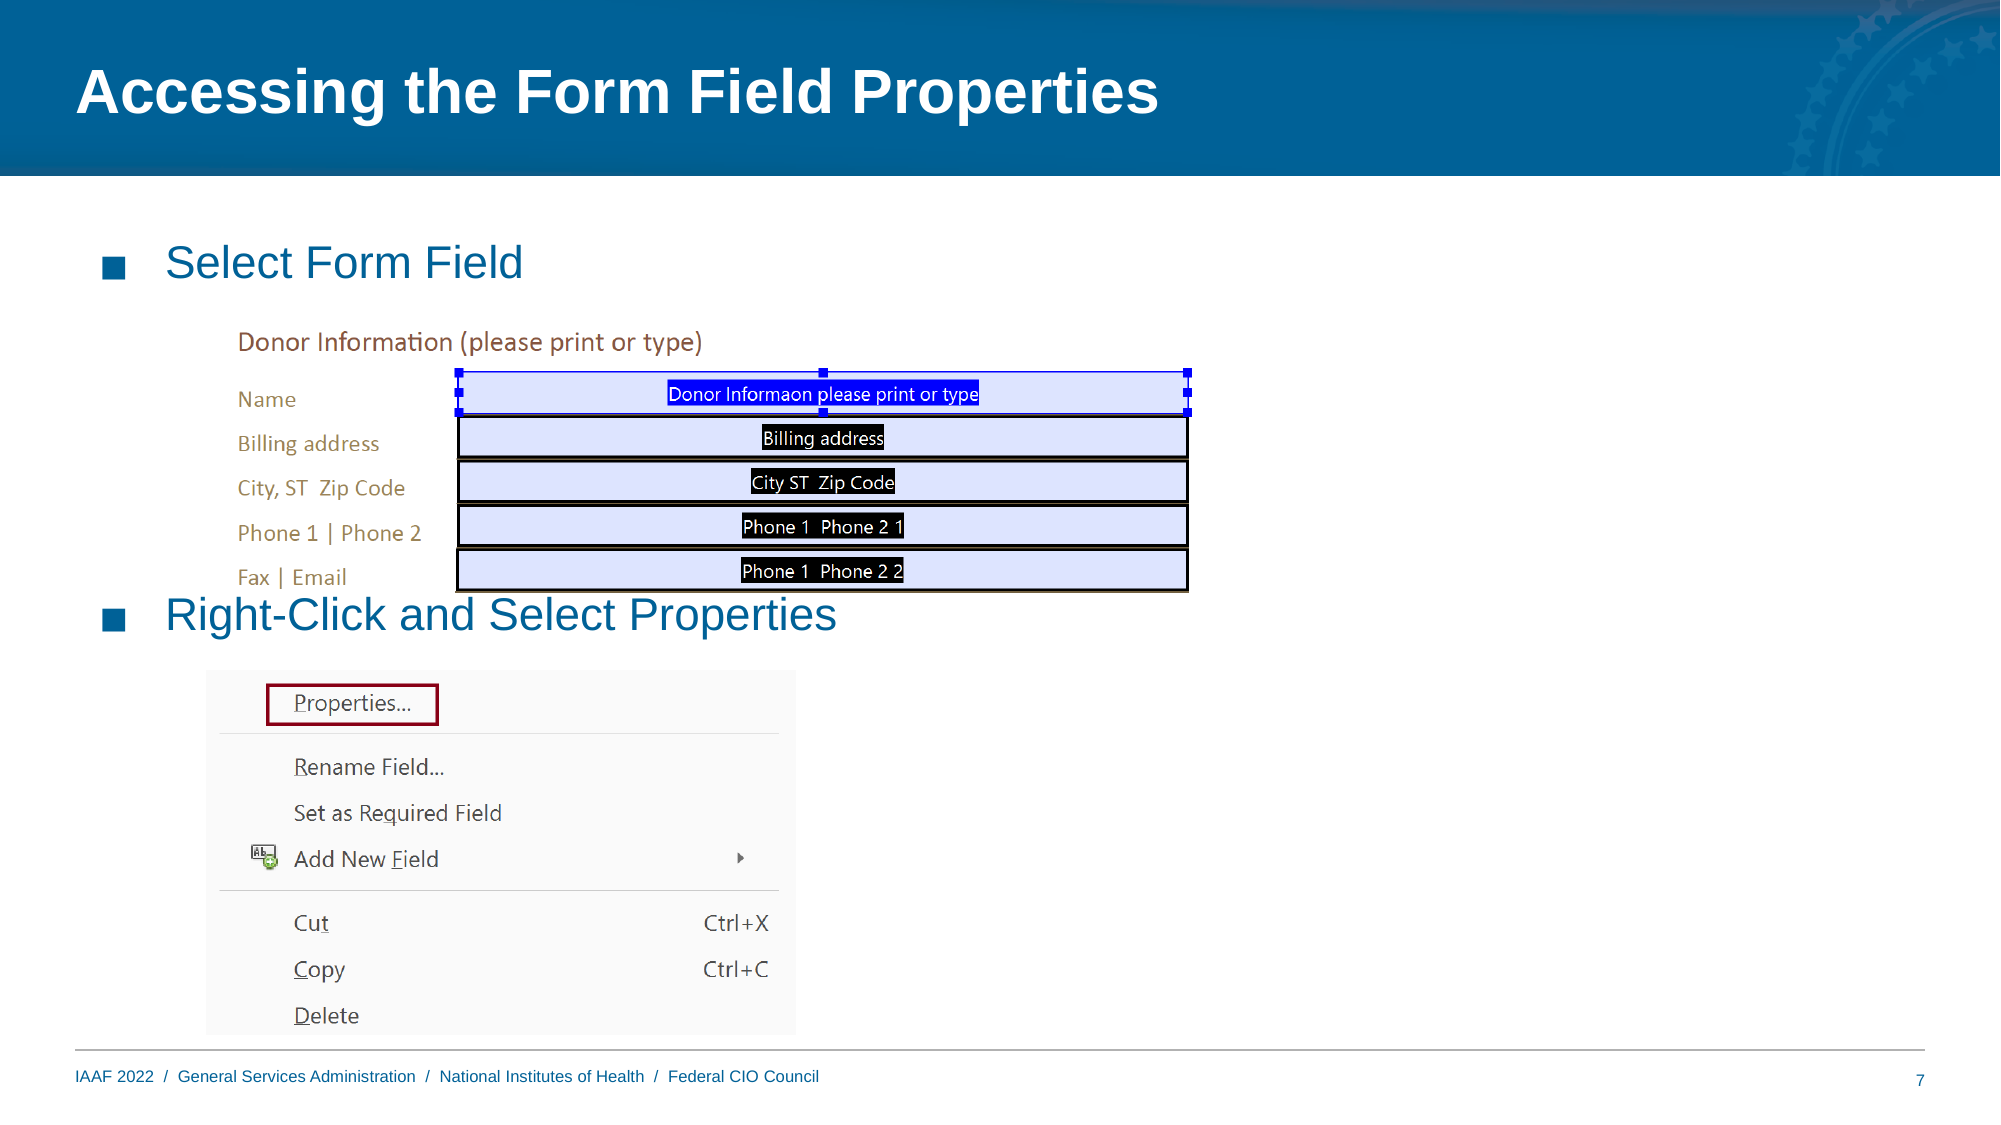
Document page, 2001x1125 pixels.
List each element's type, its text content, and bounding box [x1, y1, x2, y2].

title Accessing the Form Field Properties [75, 52, 1800, 128]
picture [0, 0, 2000, 176]
picture [0, 168, 666, 176]
picture [205, 304, 1228, 606]
list Select Form Field [75, 224, 1925, 305]
picture [205, 669, 796, 1036]
text_box Right-Click and Select Properties [75, 577, 1925, 671]
slide_number 7 [1880, 1065, 1925, 1095]
